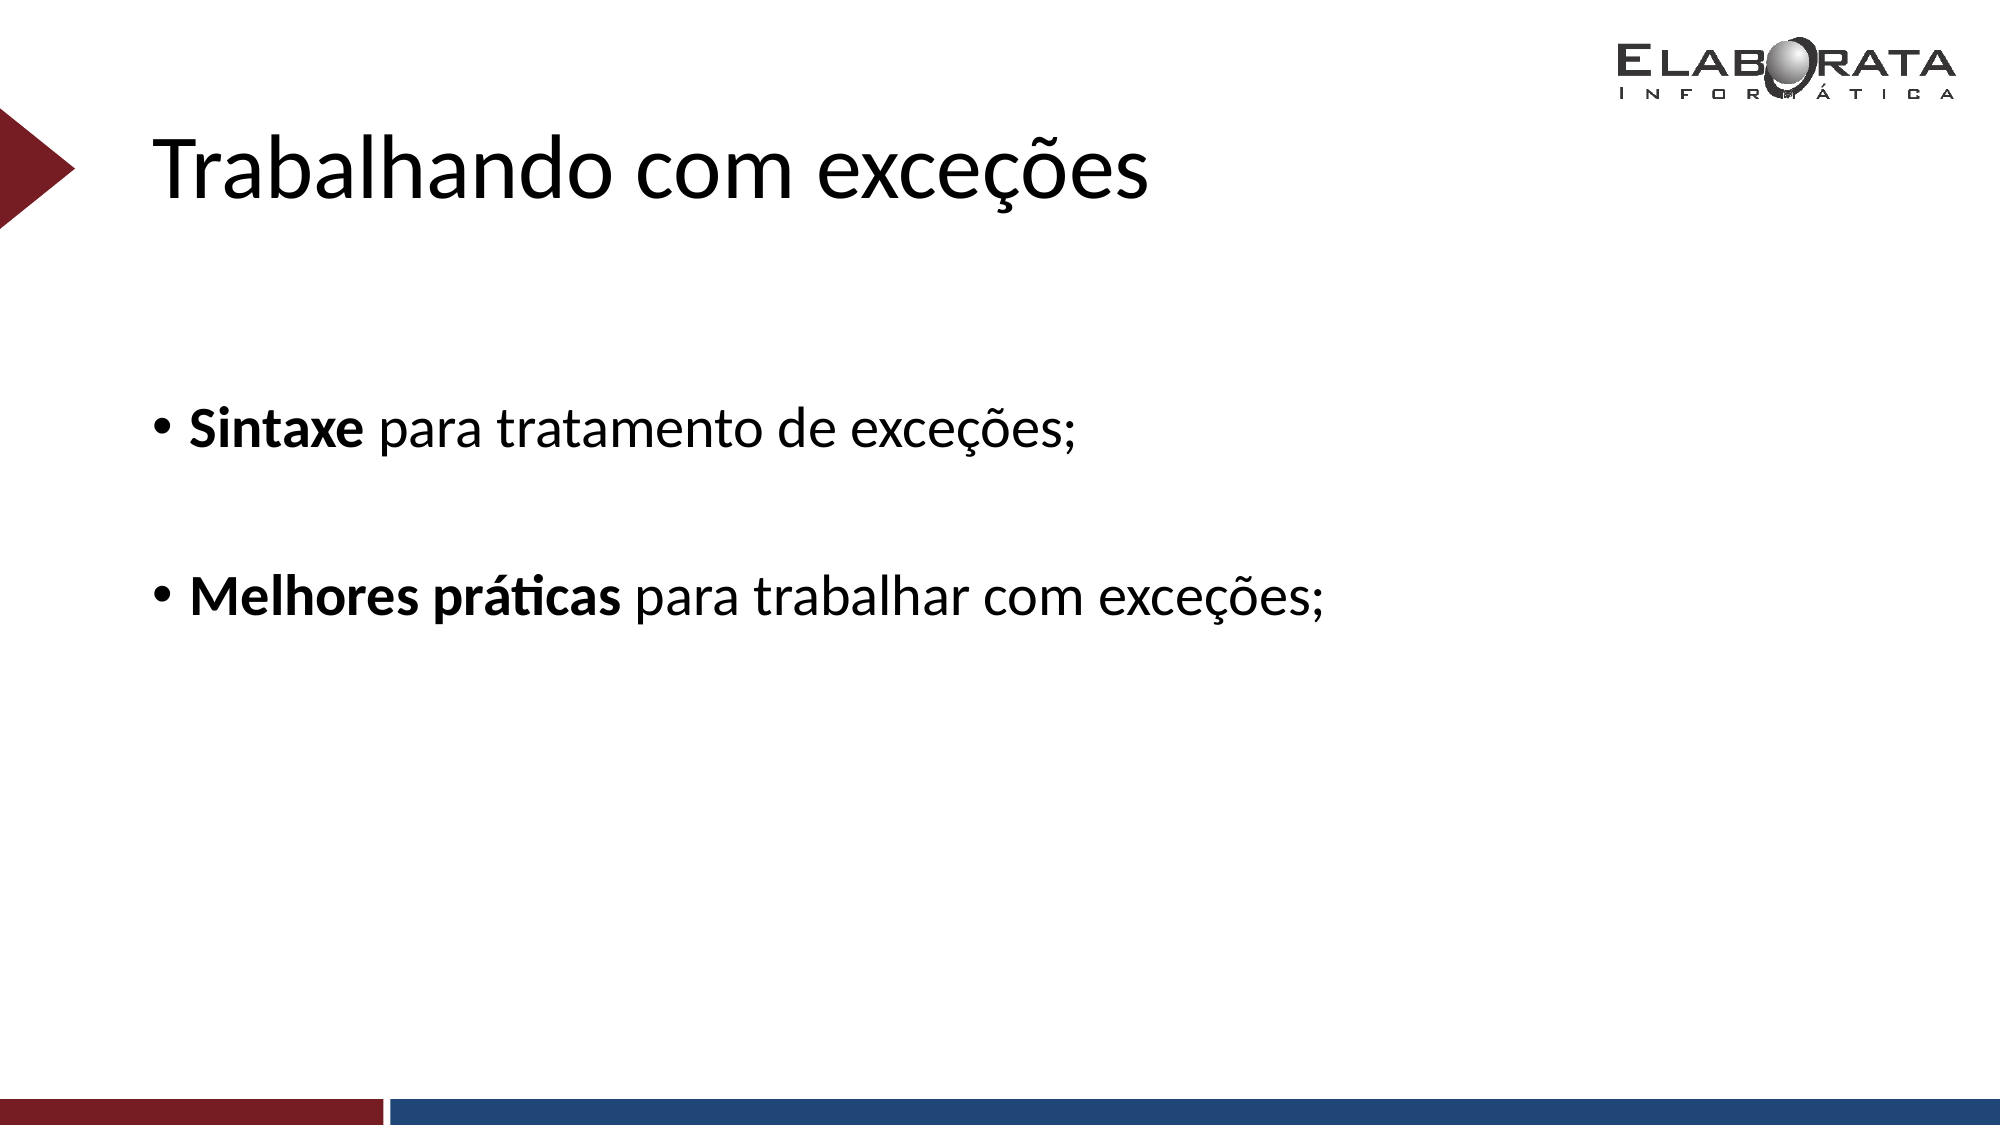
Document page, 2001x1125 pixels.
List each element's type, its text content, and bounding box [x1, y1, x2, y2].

text_box Sintaxe para tratamento de exceções; Melhores práticas para trabalhar com exceções; [137, 299, 1863, 1014]
picture [1618, 37, 1956, 99]
title Trabalhando com exceções [137, 59, 1863, 278]
